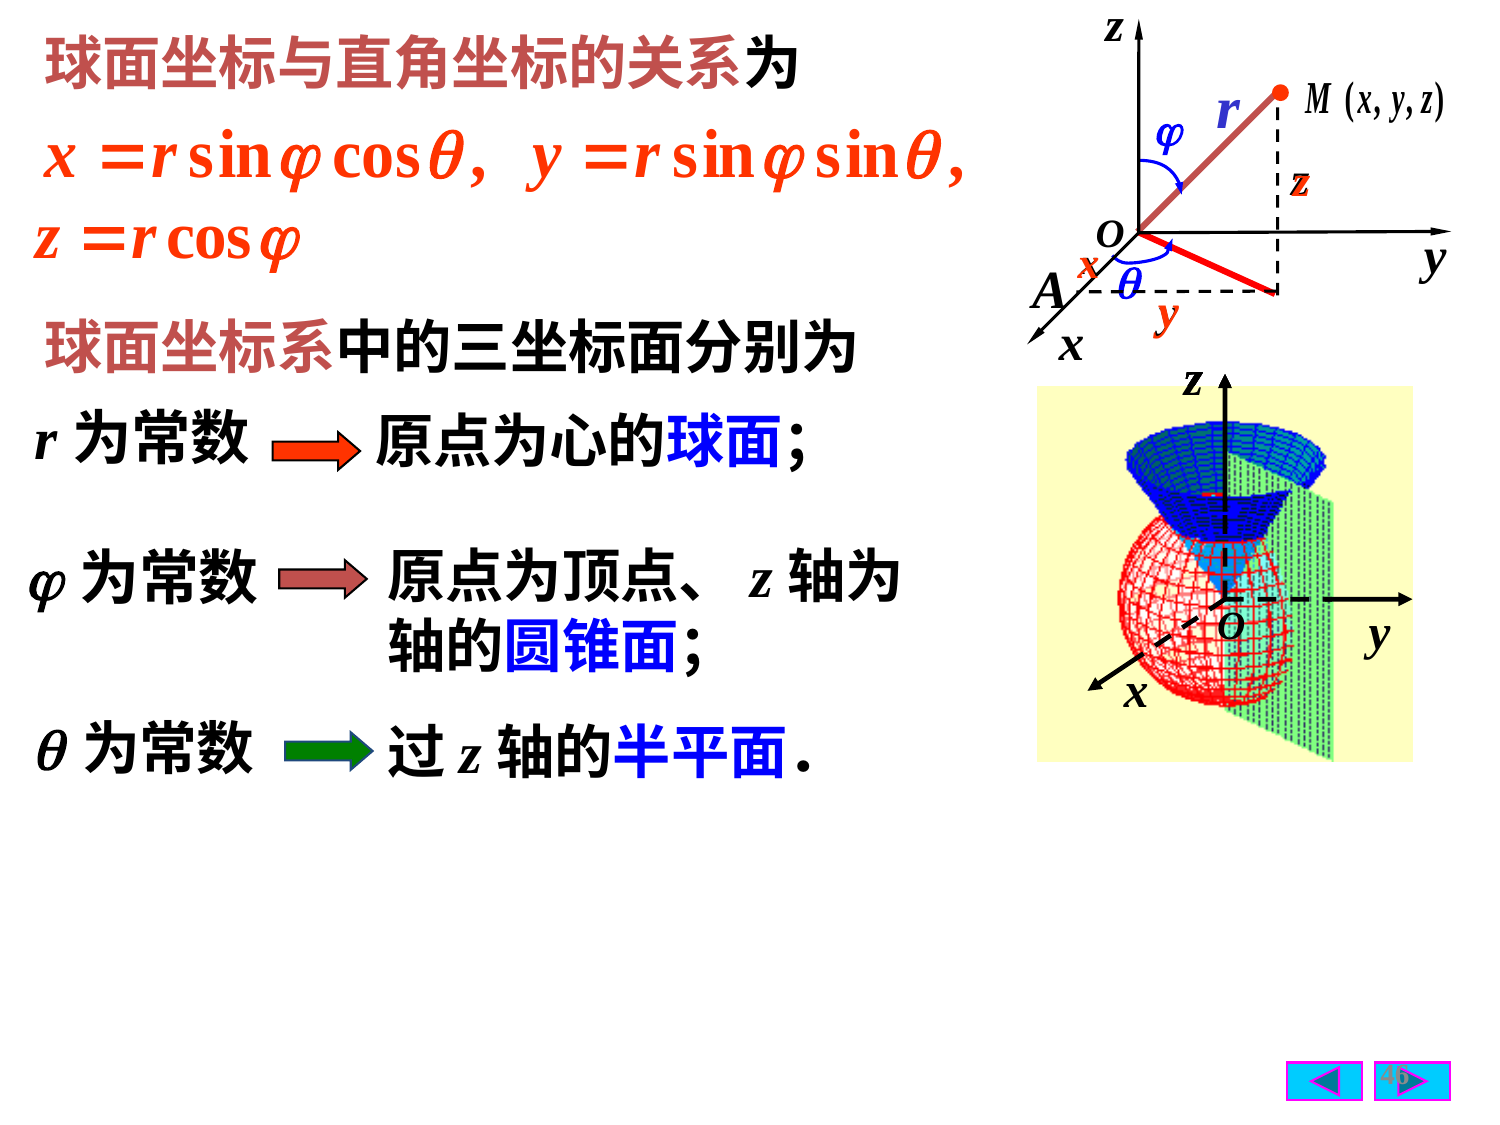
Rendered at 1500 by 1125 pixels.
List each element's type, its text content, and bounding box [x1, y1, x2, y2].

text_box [1024, 15, 1455, 367]
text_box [29, 219, 305, 279]
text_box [513, 113, 971, 203]
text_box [1067, 248, 1106, 287]
text_box [285, 732, 373, 770]
text_box 原点为顶点、z轴为轴的圆锥面； [372, 532, 936, 687]
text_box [1037, 361, 1413, 762]
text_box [30, 406, 257, 479]
text_box 过z轴的半平面． [372, 707, 923, 792]
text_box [1143, 295, 1187, 346]
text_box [26, 543, 282, 619]
text_box [272, 432, 360, 470]
slide_number 46 [1074, 1042, 1425, 1103]
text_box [29, 113, 497, 203]
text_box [1284, 167, 1316, 206]
text_box 球面坐标与直角坐标的关系为 [29, 19, 905, 104]
text_box [285, 560, 367, 598]
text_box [34, 717, 261, 788]
text_box 球面坐标系中的三坐标面分别为 [29, 302, 905, 388]
text_box 原点为心的球面； [360, 397, 936, 482]
